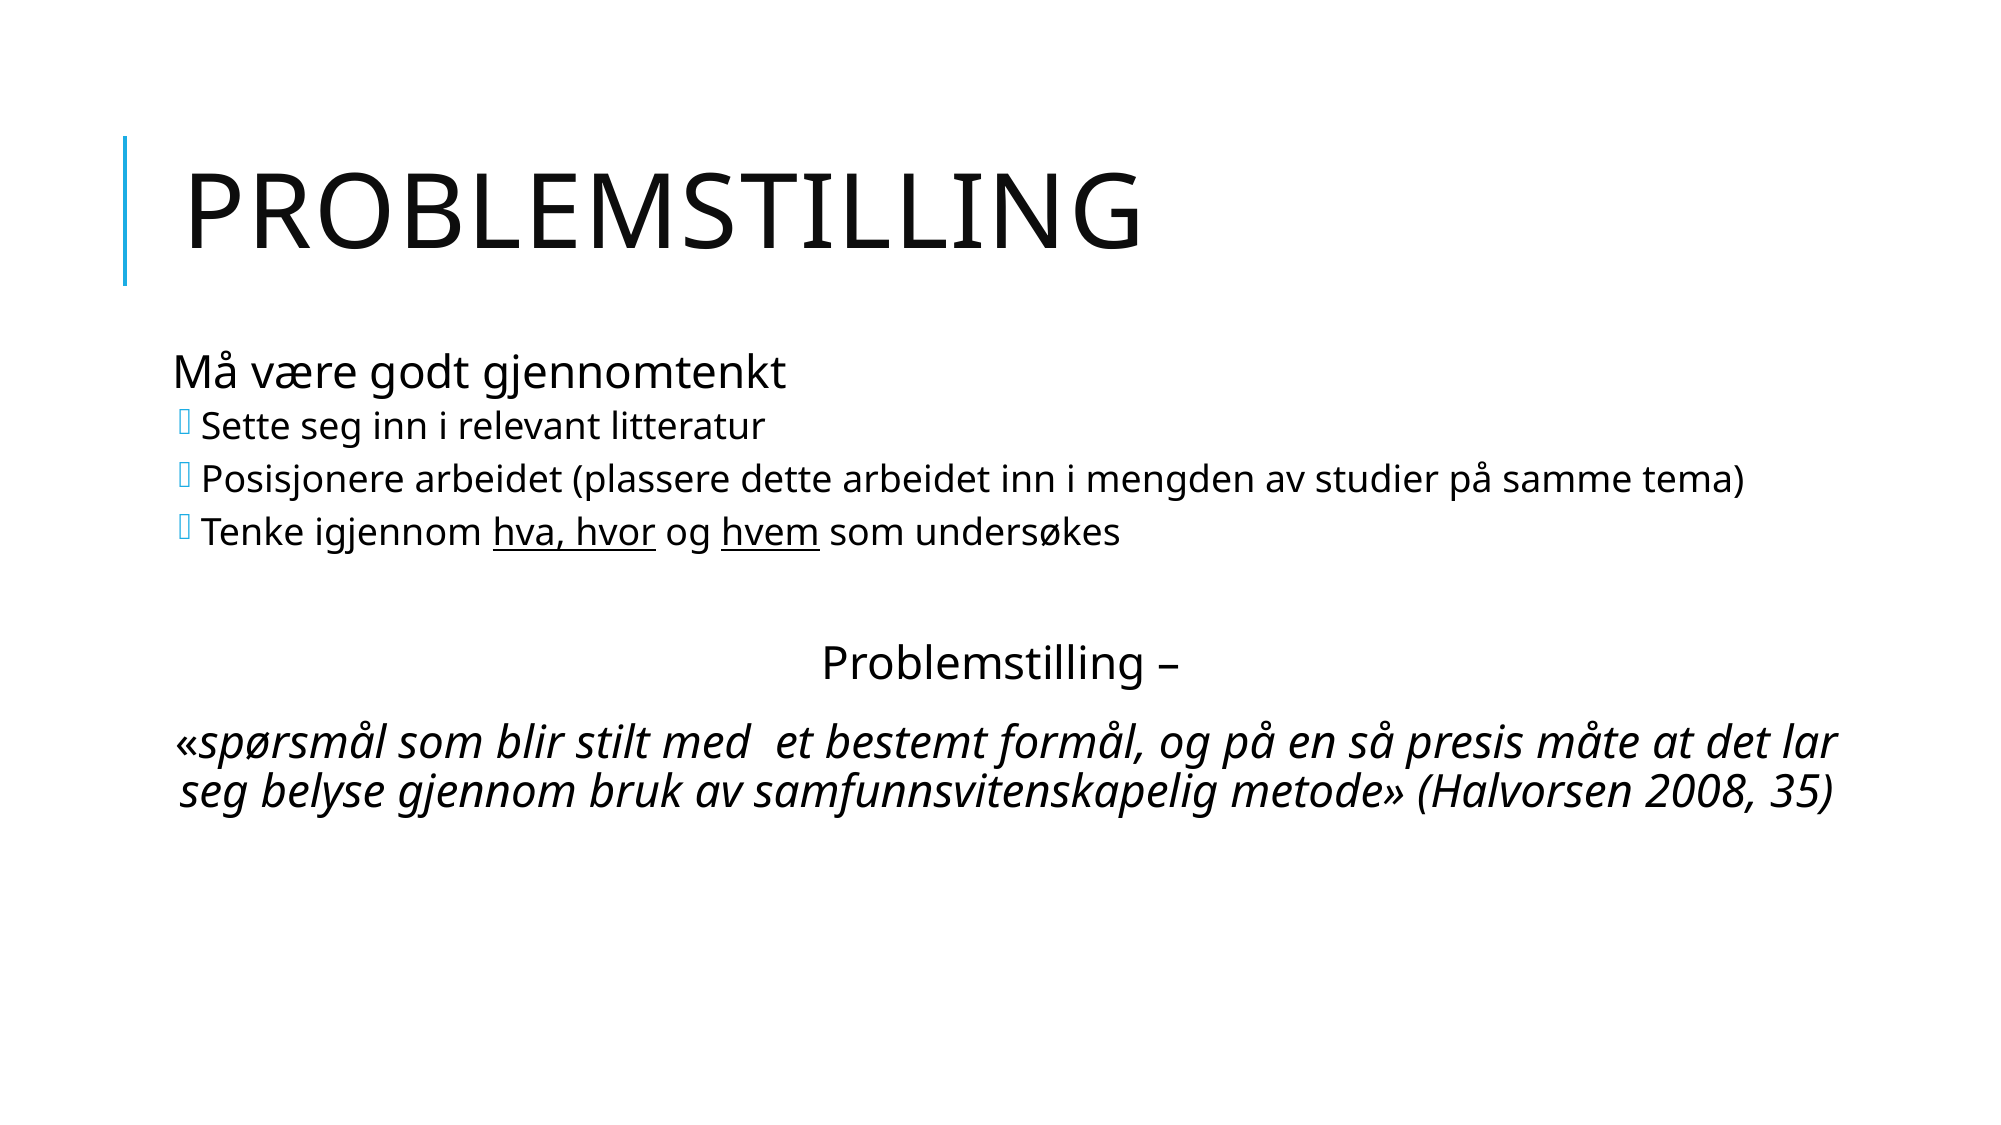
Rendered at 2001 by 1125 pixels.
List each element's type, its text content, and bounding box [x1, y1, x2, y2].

title Problemstilling [168, 96, 1763, 341]
list Må være godt gjennomtenkt Sette seg inn i relevant litteratur Posisjonere arbeidet (plassere dette arbeidet inn i mengden av studier på samme tema) Tenke igjennom hva, hvor og hvem som undersøkes Problemstilling – «spørsmål som blir stilt med et bestemt formål, og på en så presis måte at det lar seg belyse gjennom bruk av samfunnsvitenskapelig metode» (Halvorsen 2008, 35) [149, 341, 1850, 950]
